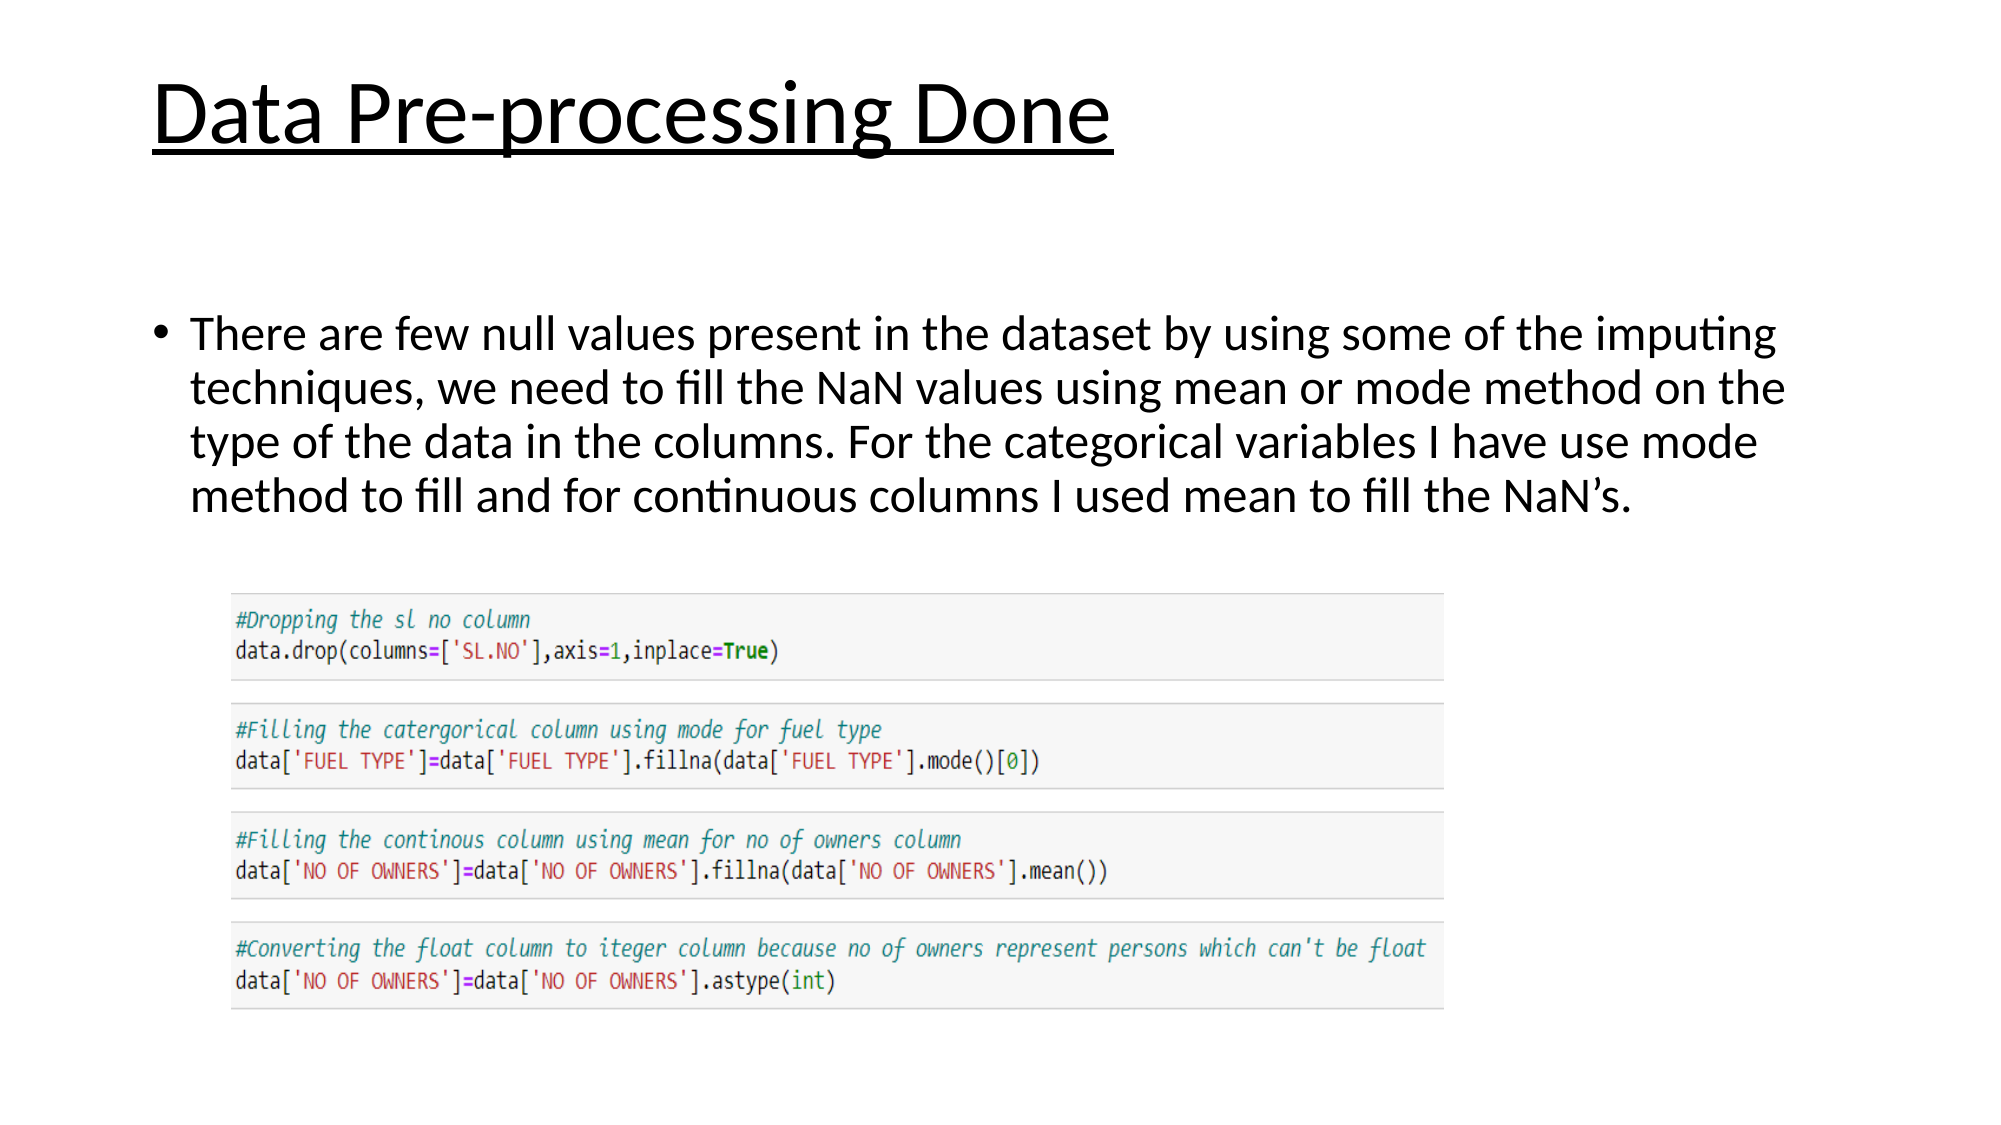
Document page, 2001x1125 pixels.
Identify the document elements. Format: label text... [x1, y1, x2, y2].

picture [231, 592, 1444, 1014]
title Data Pre-processing Done [137, 59, 1863, 278]
list There are few null values present in the dataset by using some of the imputing techniques, we need to fill the NaN values using mean or mode method on the type of the data in the columns. For the categorical variables I have use mode method to fill and for continuous columns I used mean to fill the NaN’s. [137, 299, 1863, 1014]
